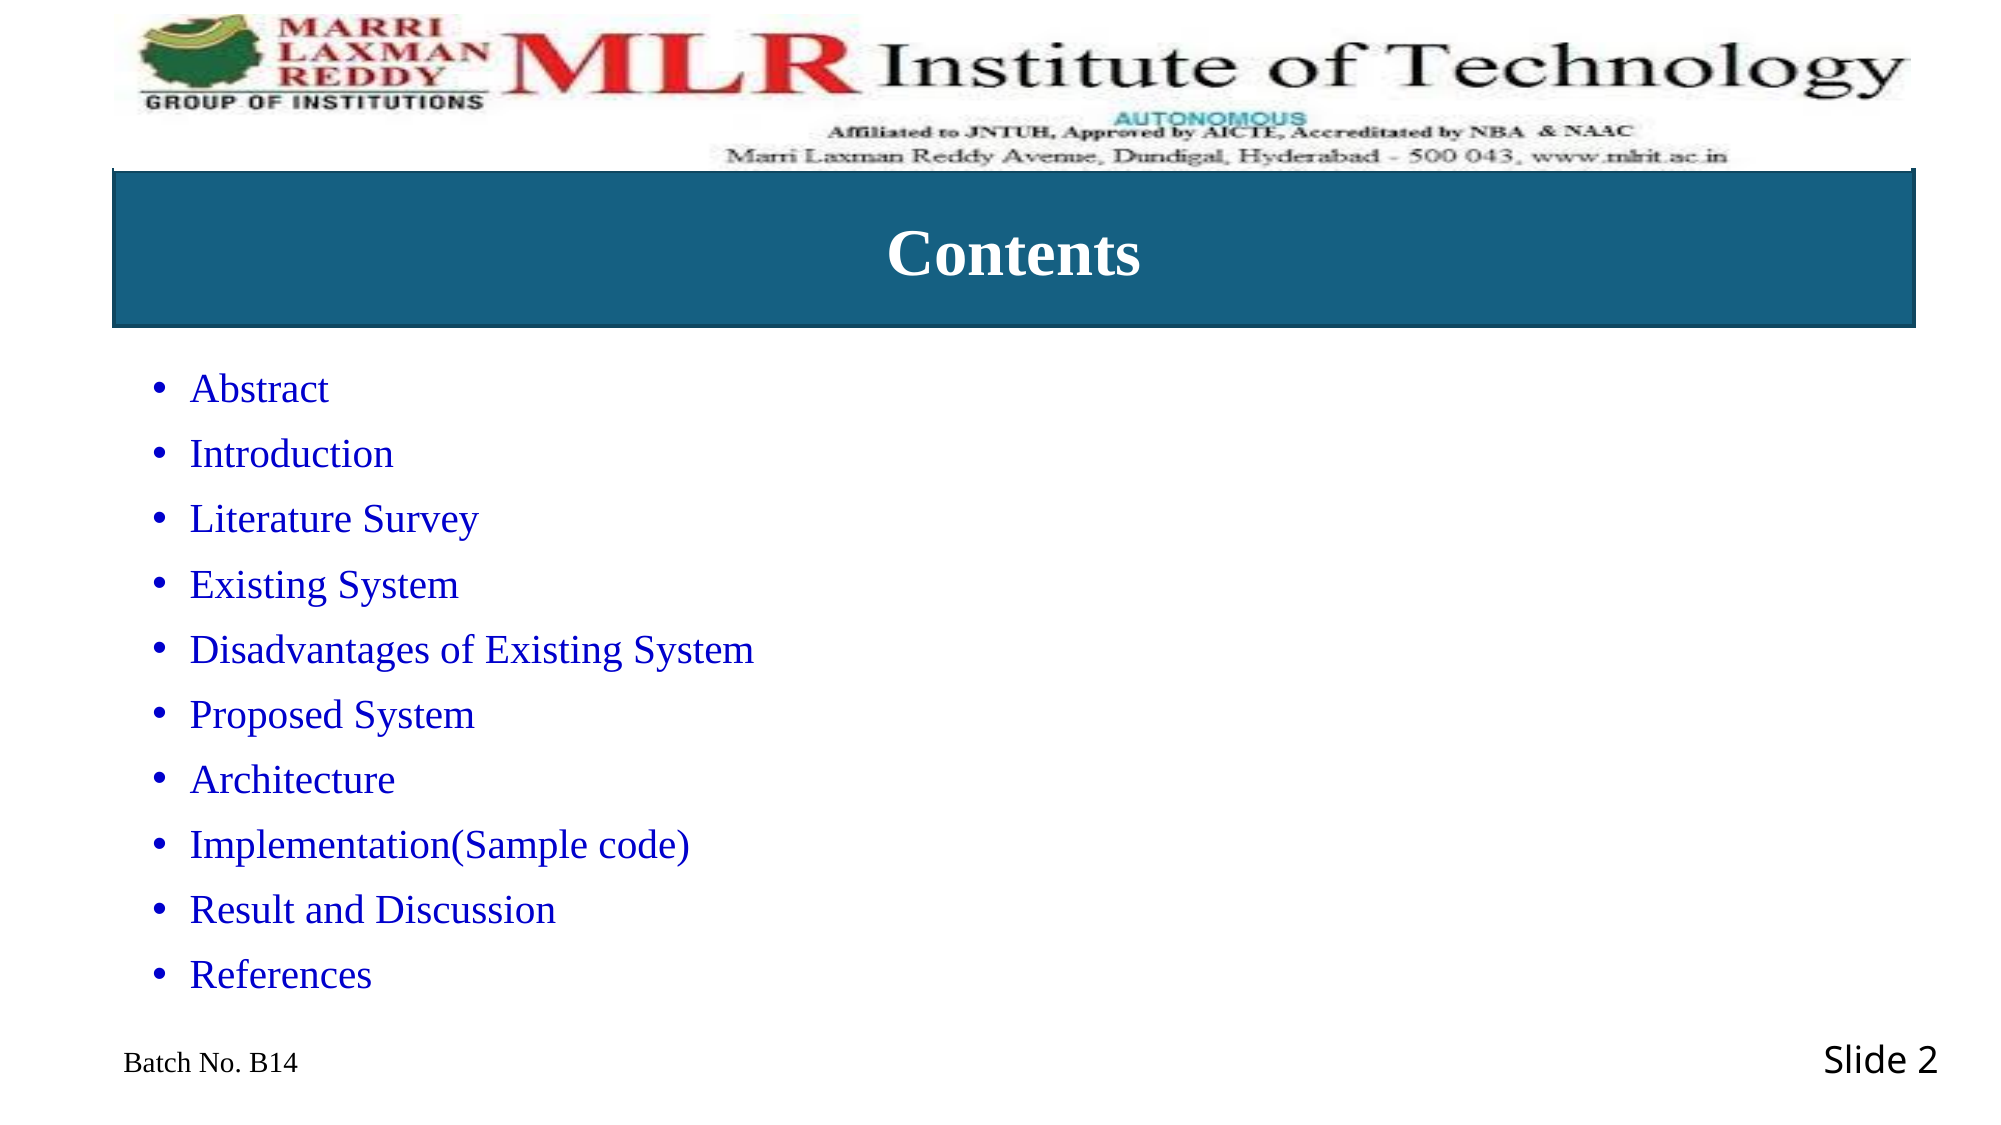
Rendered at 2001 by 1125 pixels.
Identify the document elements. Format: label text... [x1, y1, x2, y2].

text_box Slide 2 [1808, 1028, 1966, 1089]
picture [113, 14, 1912, 171]
text_box Batch No. B14 [108, 1036, 314, 1086]
list Abstract Introduction Literature Survey Existing System Disadvantages of Existing System Proposed System Architecture Implementation(Sample code) Result and Discussion References [137, 299, 1863, 1014]
title Contents [113, 169, 1916, 328]
